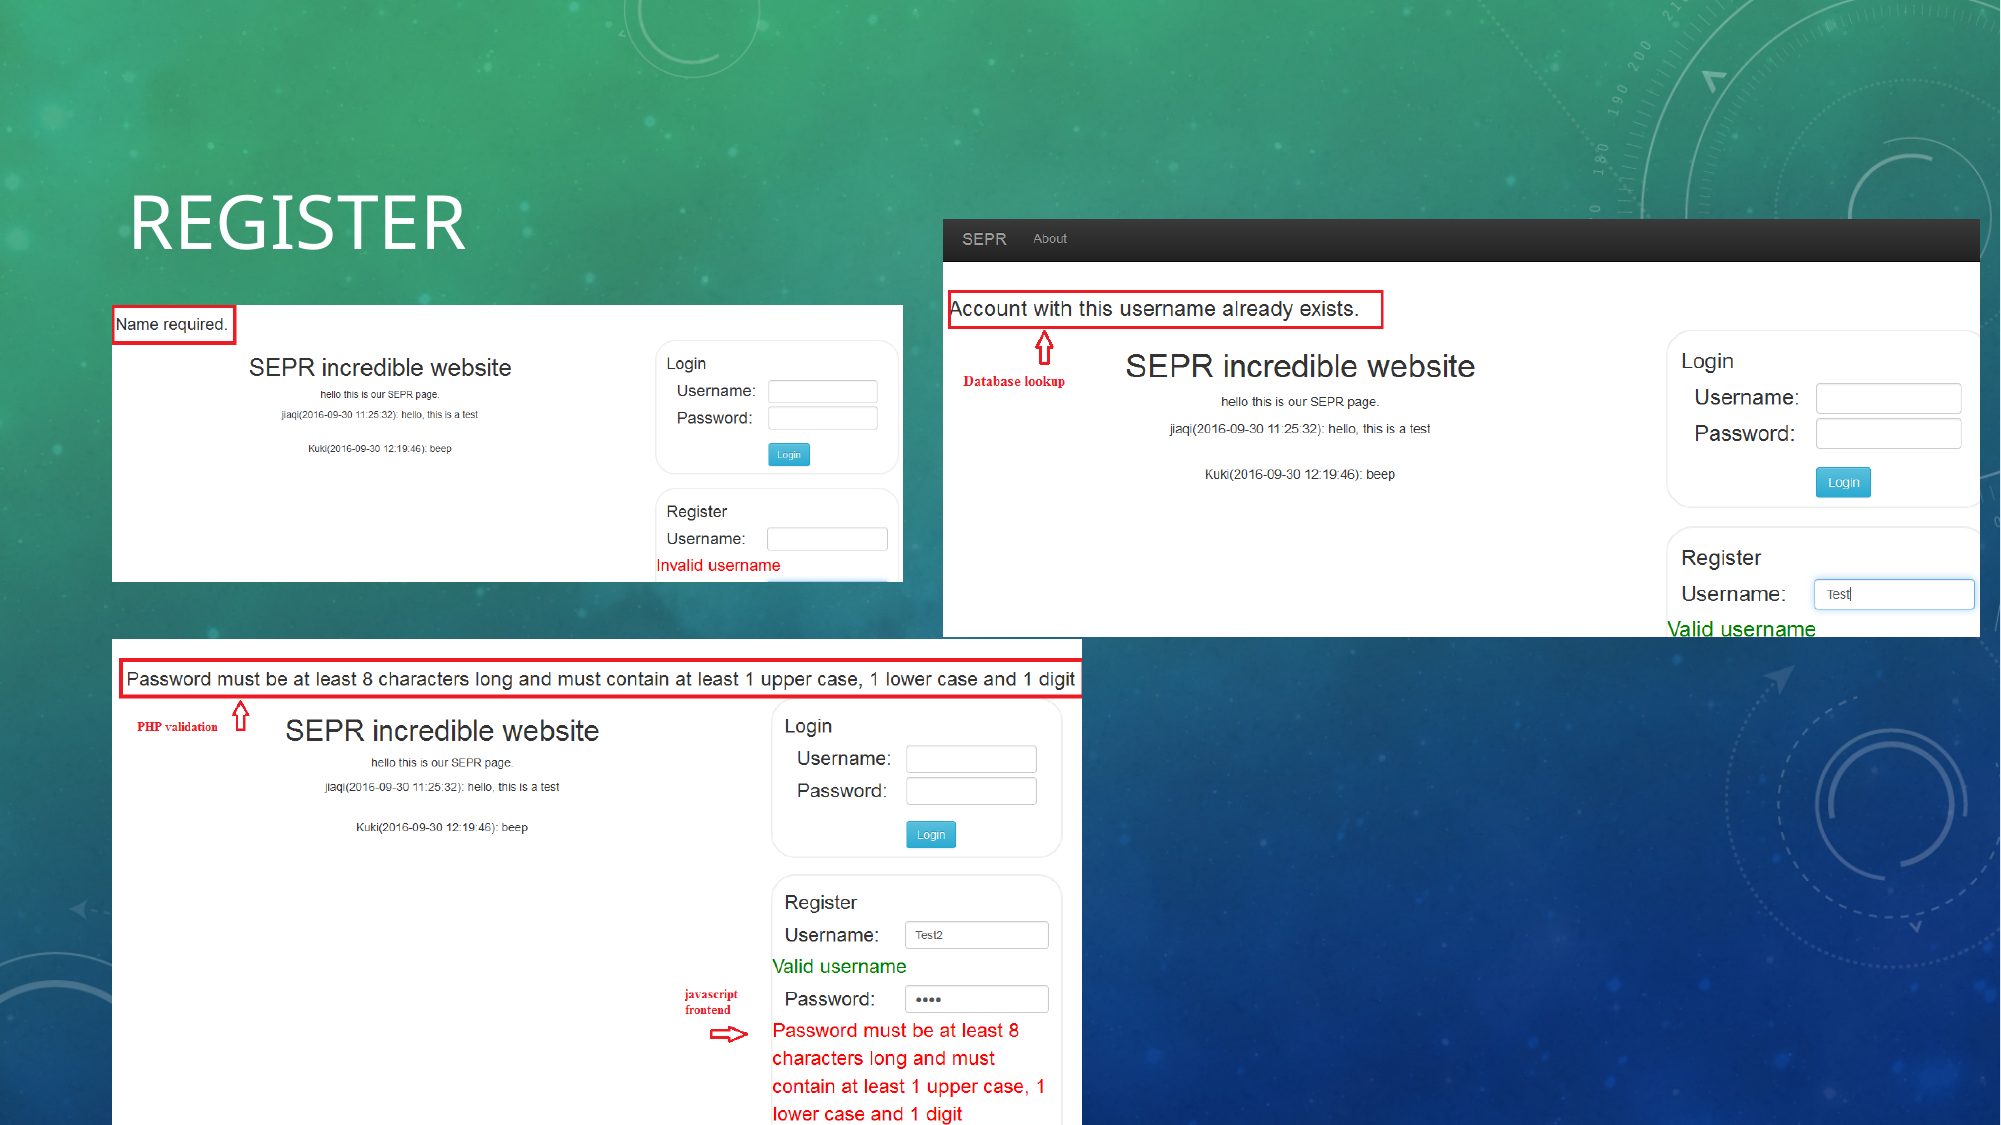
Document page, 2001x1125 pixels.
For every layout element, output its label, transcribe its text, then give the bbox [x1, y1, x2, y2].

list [112, 304, 903, 582]
title Register [112, 99, 1775, 339]
picture [0, 0, 2001, 1125]
